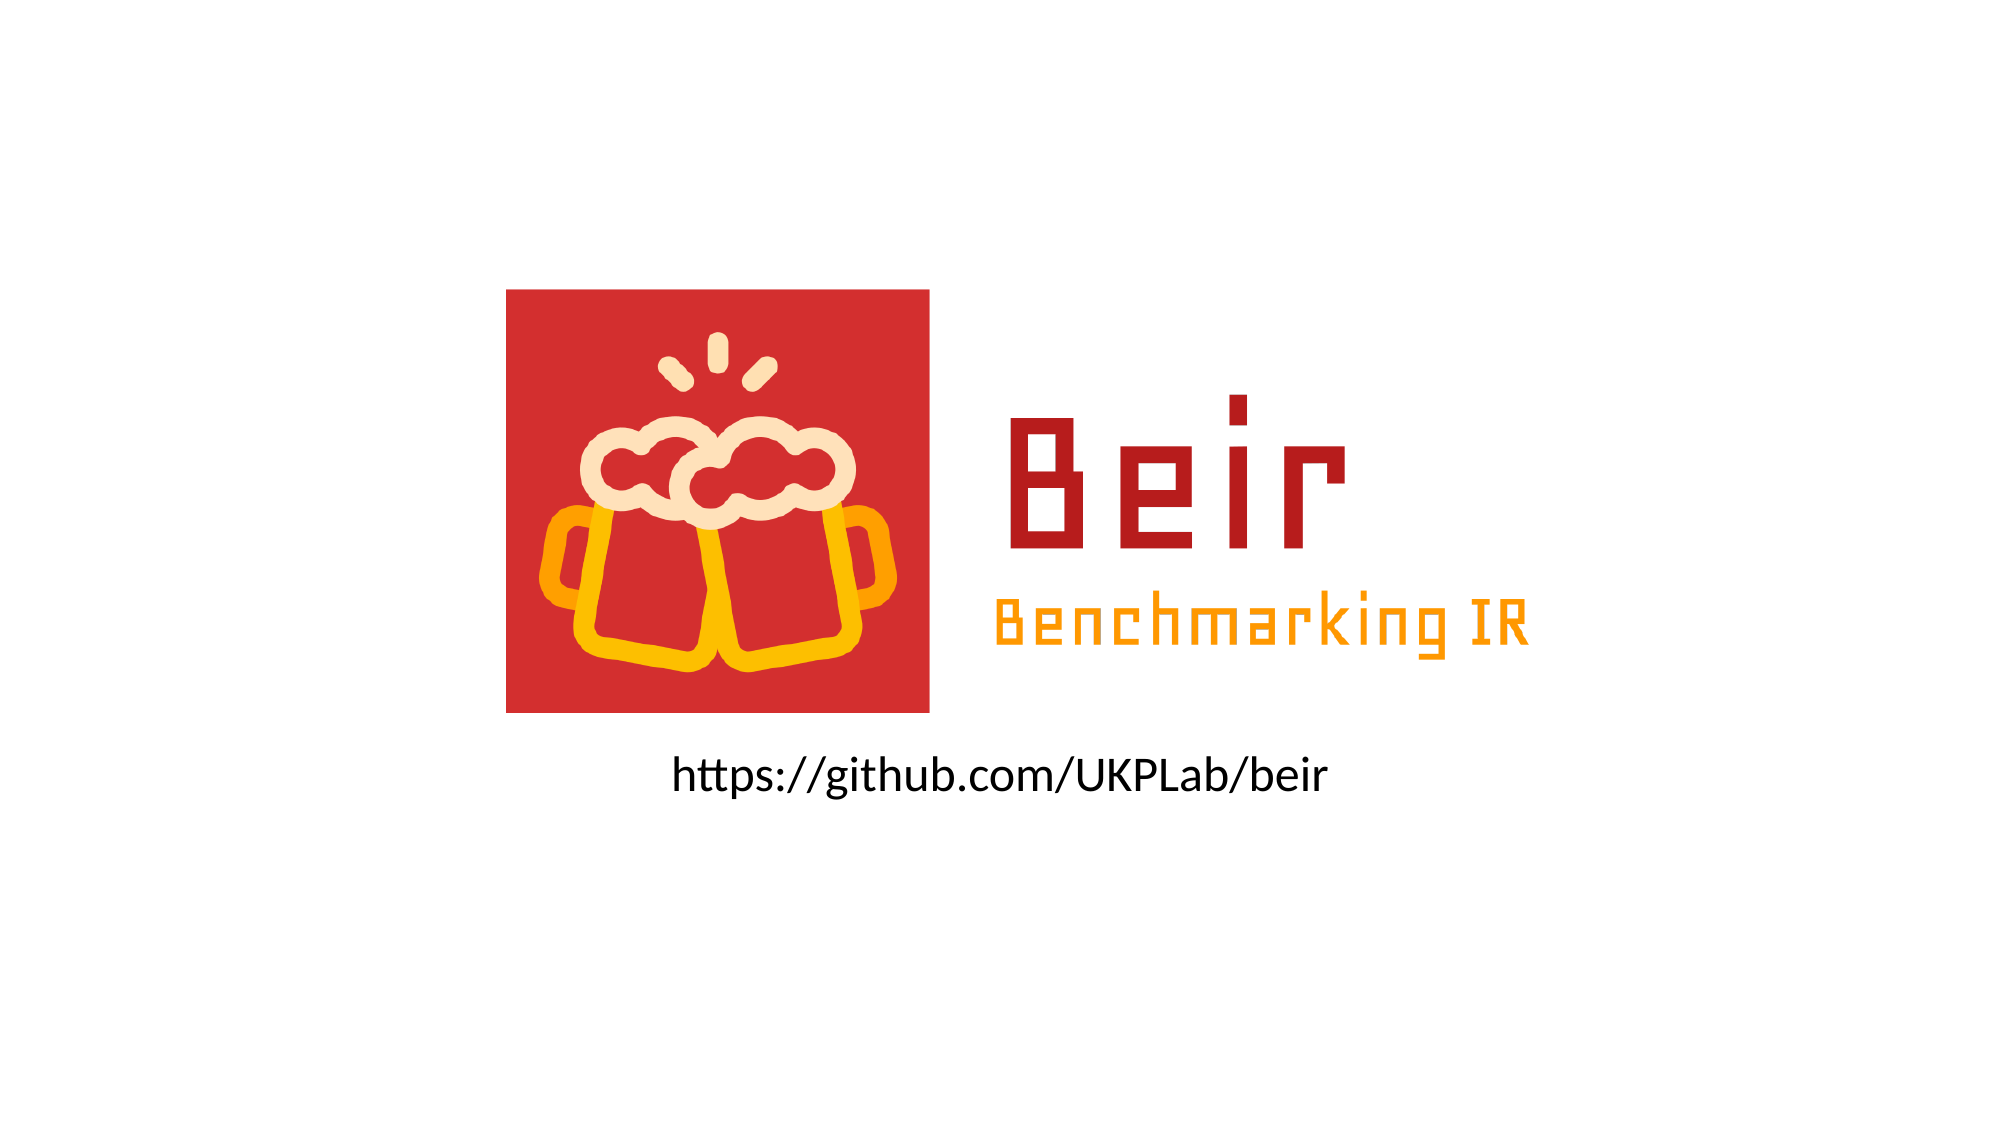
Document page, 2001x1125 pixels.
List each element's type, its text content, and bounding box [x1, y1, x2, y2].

picture [506, 289, 1545, 713]
subtitle https://github.com/UKPLab/beir [249, 740, 1750, 1013]
